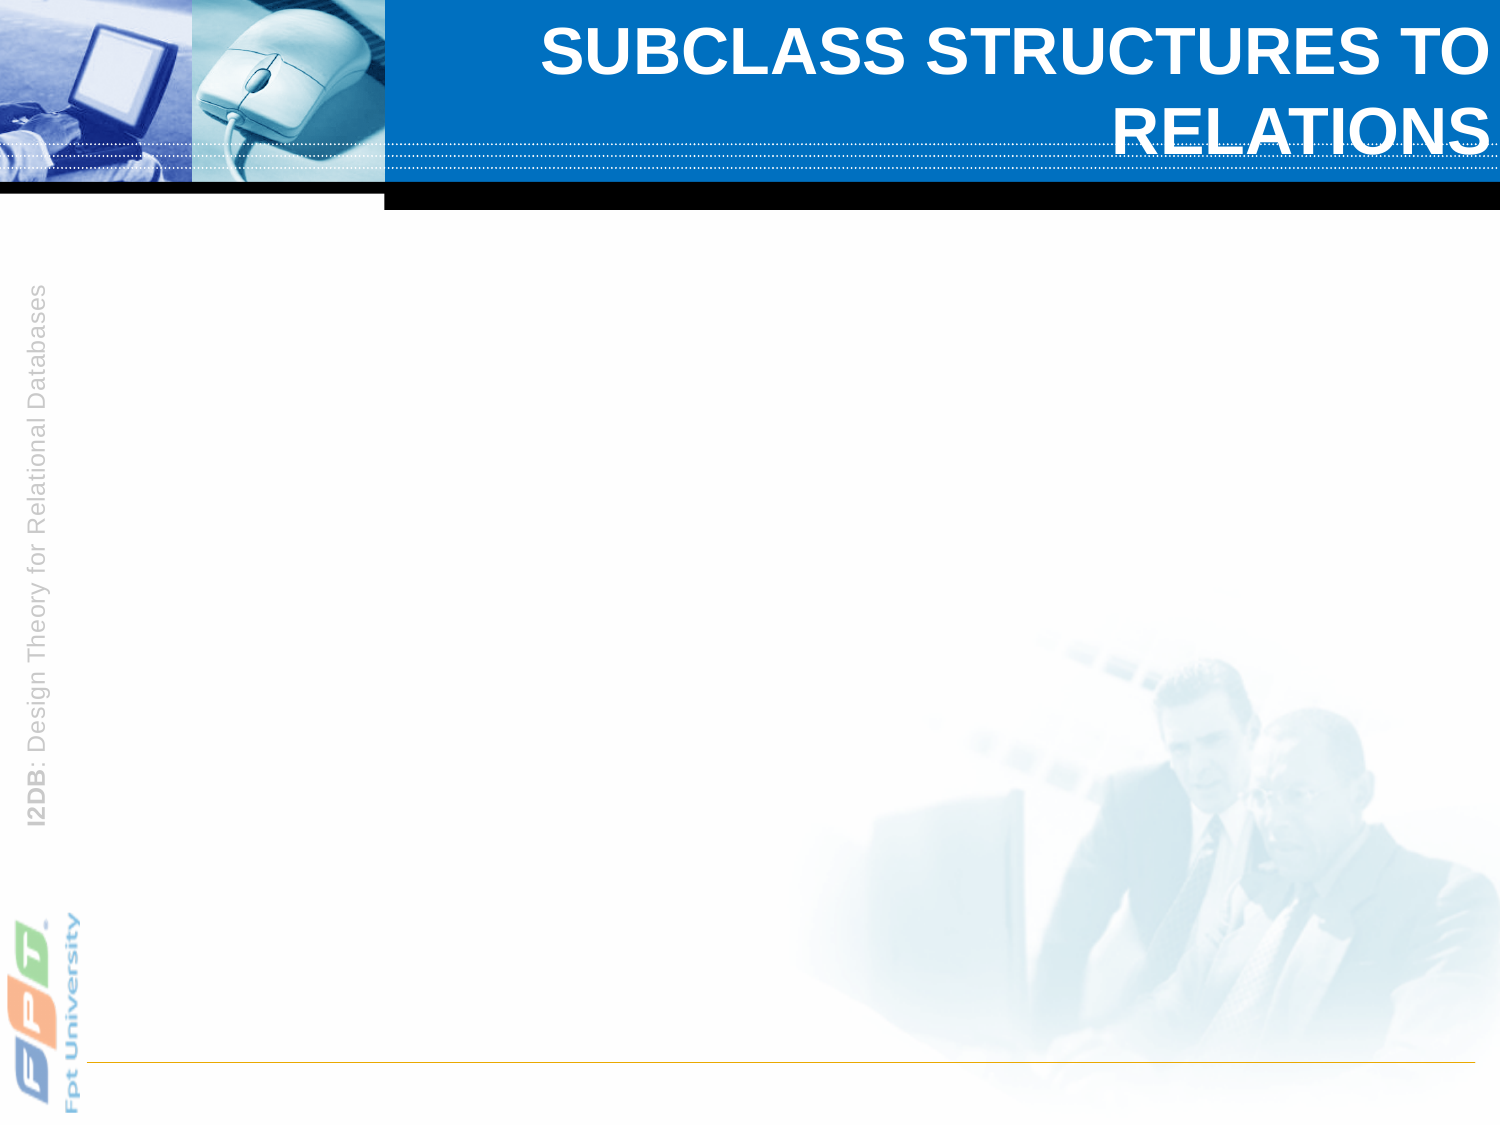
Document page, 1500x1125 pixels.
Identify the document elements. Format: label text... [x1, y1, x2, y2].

title SUBCLASS STRUCTURES TO RELATIONS [387, 0, 1500, 175]
picture [0, 194, 1500, 1125]
picture [0, 0, 385, 181]
